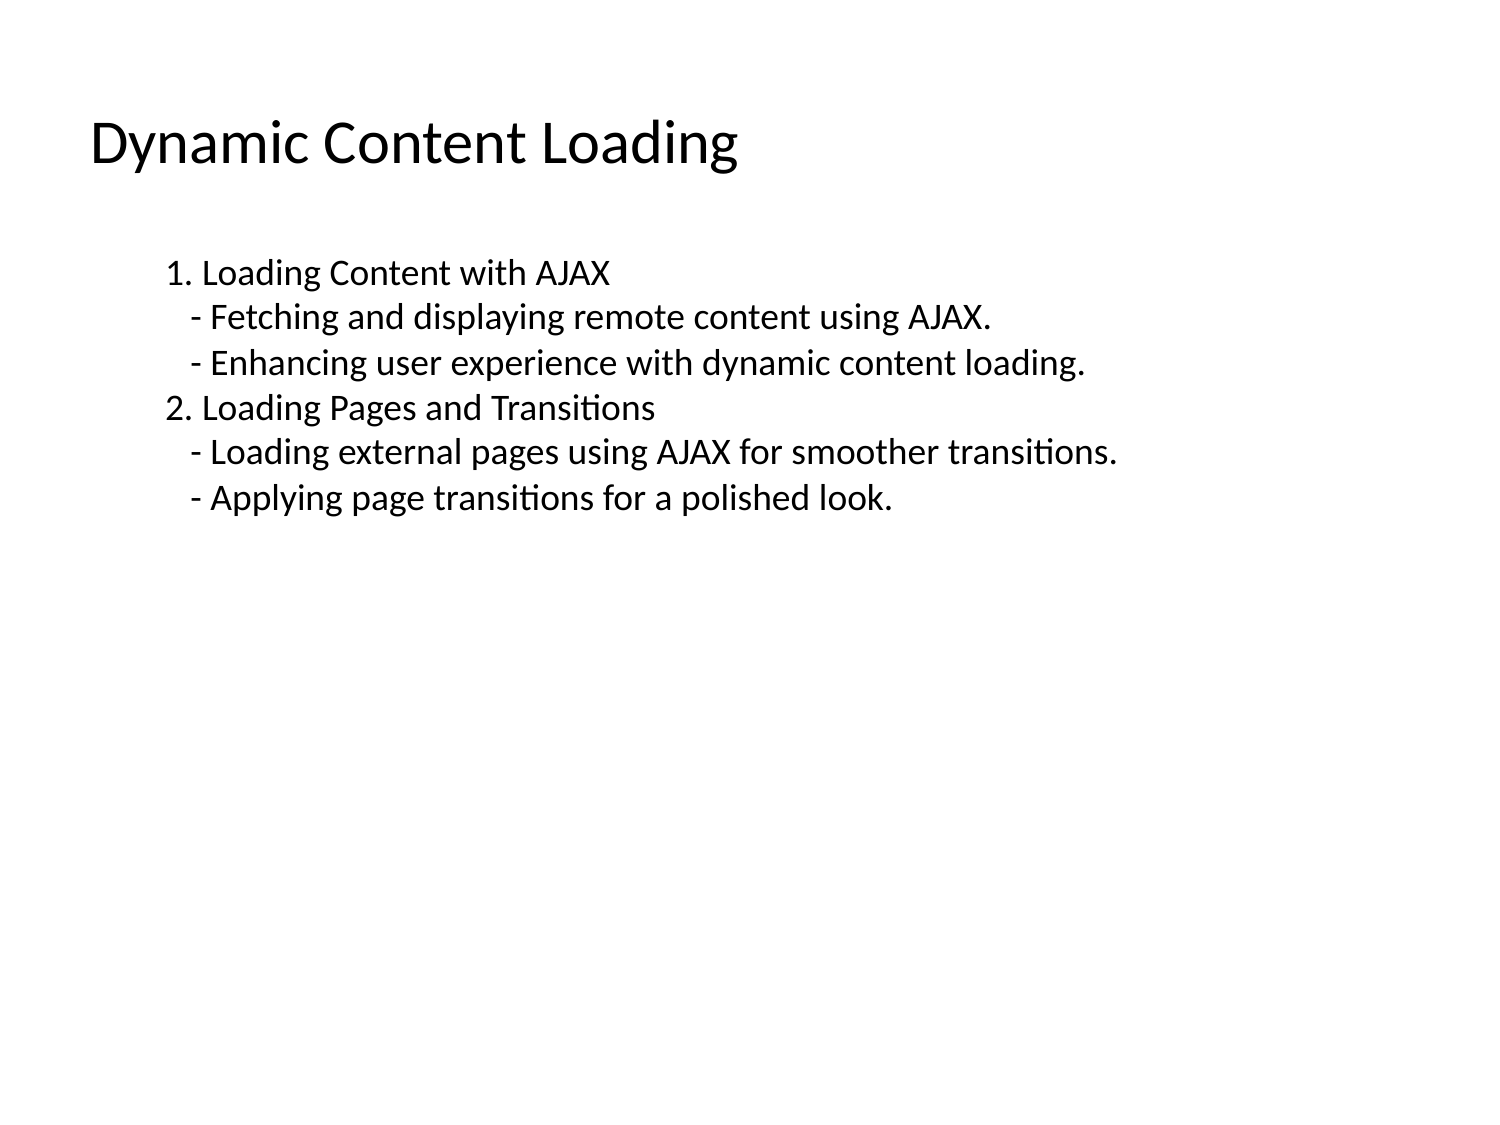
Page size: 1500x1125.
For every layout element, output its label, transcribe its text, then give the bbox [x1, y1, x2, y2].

title Dynamic Content Loading [75, 45, 1425, 233]
text_box 1. Loading Content with AJAX - Fetching and displaying remote content using AJAX. - Enhancing user experience with dynamic content loading. 2. Loading Pages and Transitions - Loading external pages using AJAX for smoother transitions. - Applying page transitions for a polished look. [149, 149, 1500, 570]
